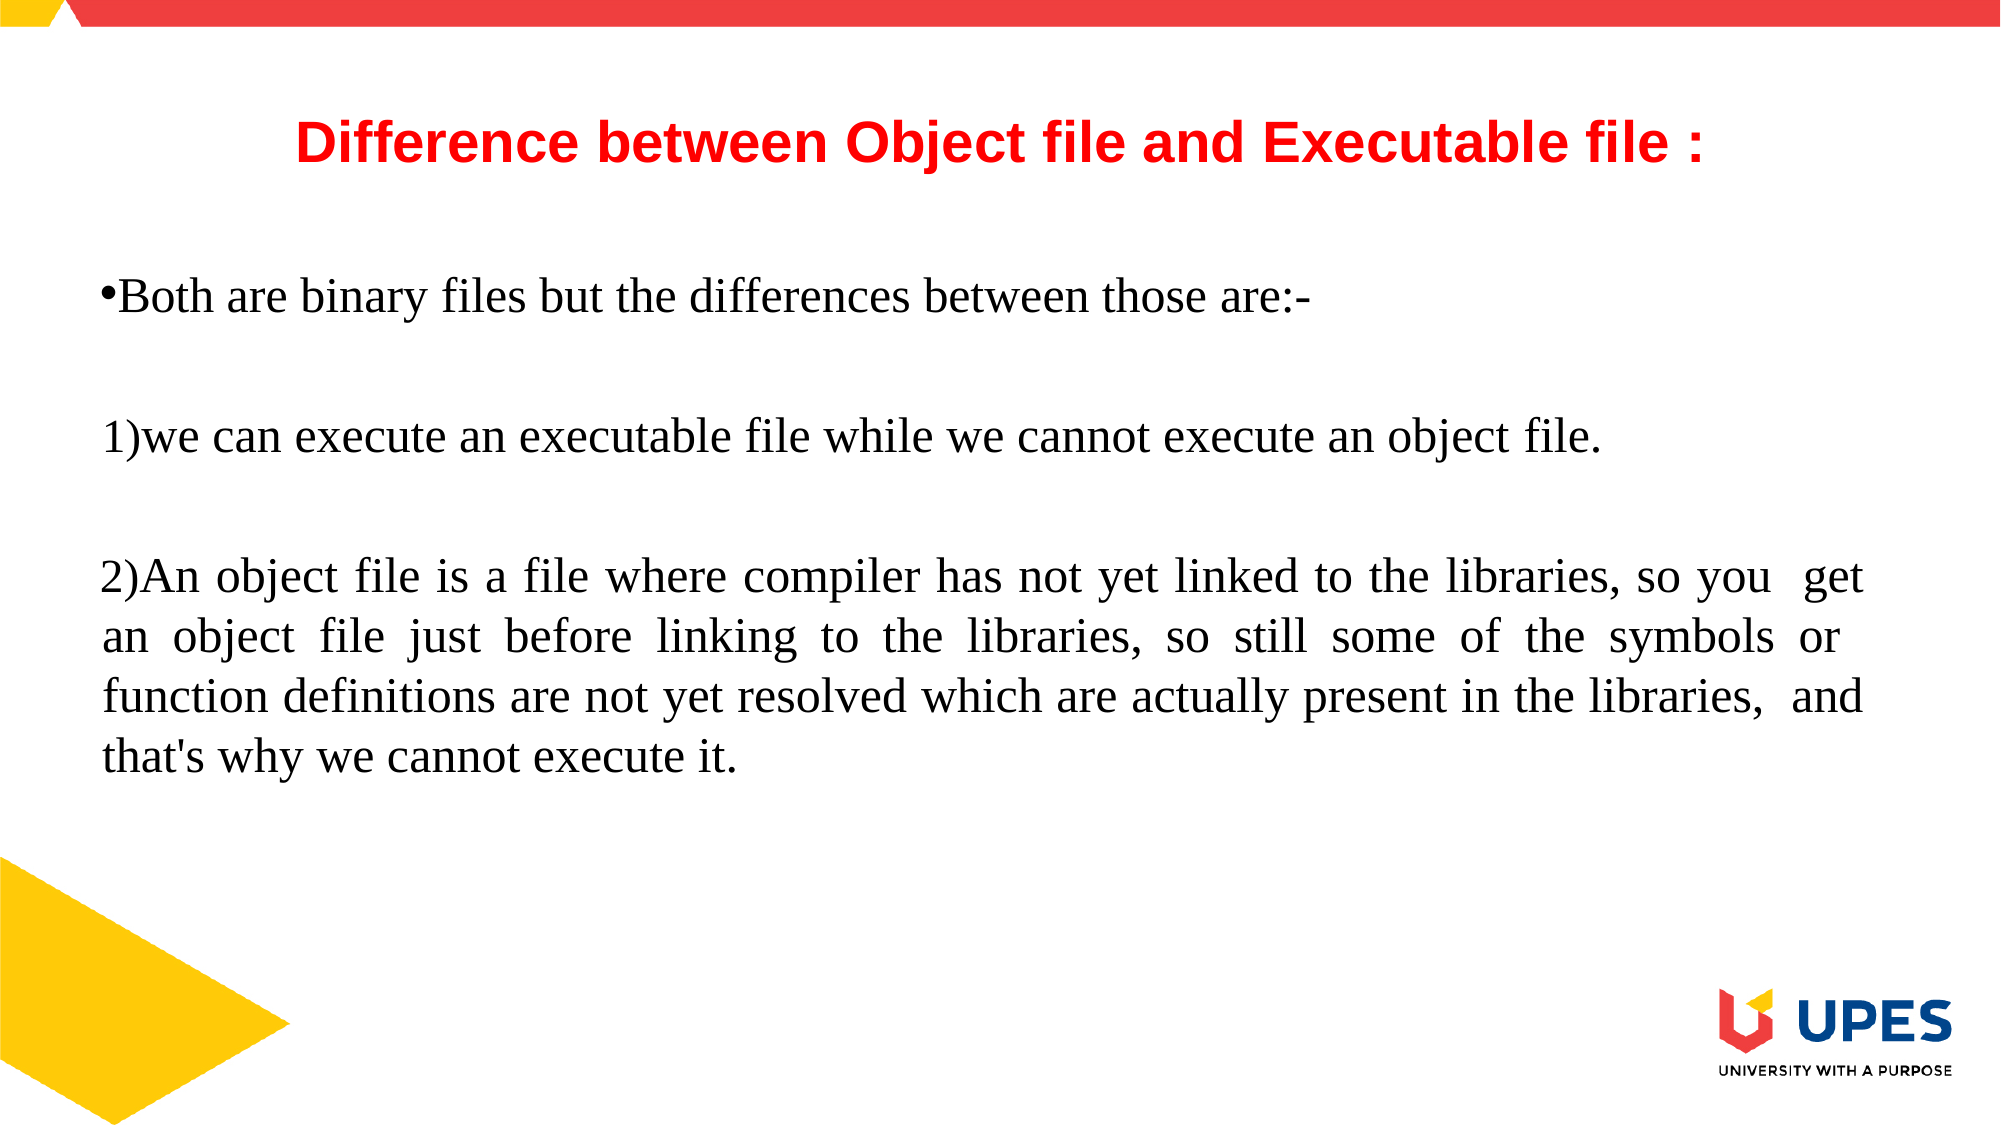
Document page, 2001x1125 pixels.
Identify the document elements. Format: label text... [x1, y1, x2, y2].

list Both are binary files but the differences between those are:- we can execute an executable file while we cannot execute an object file. An object file is a file where compiler has not yet linked to the libraries, so you get an object file just before linking to the libraries, so still some of the symbols or function definitions are not yet resolved which are actually present in the libraries, and that's why we cannot execute it. [99, 262, 1900, 1005]
picture [0, 0, 2001, 1125]
title Difference between Object file and Executable file : [99, 45, 1900, 233]
